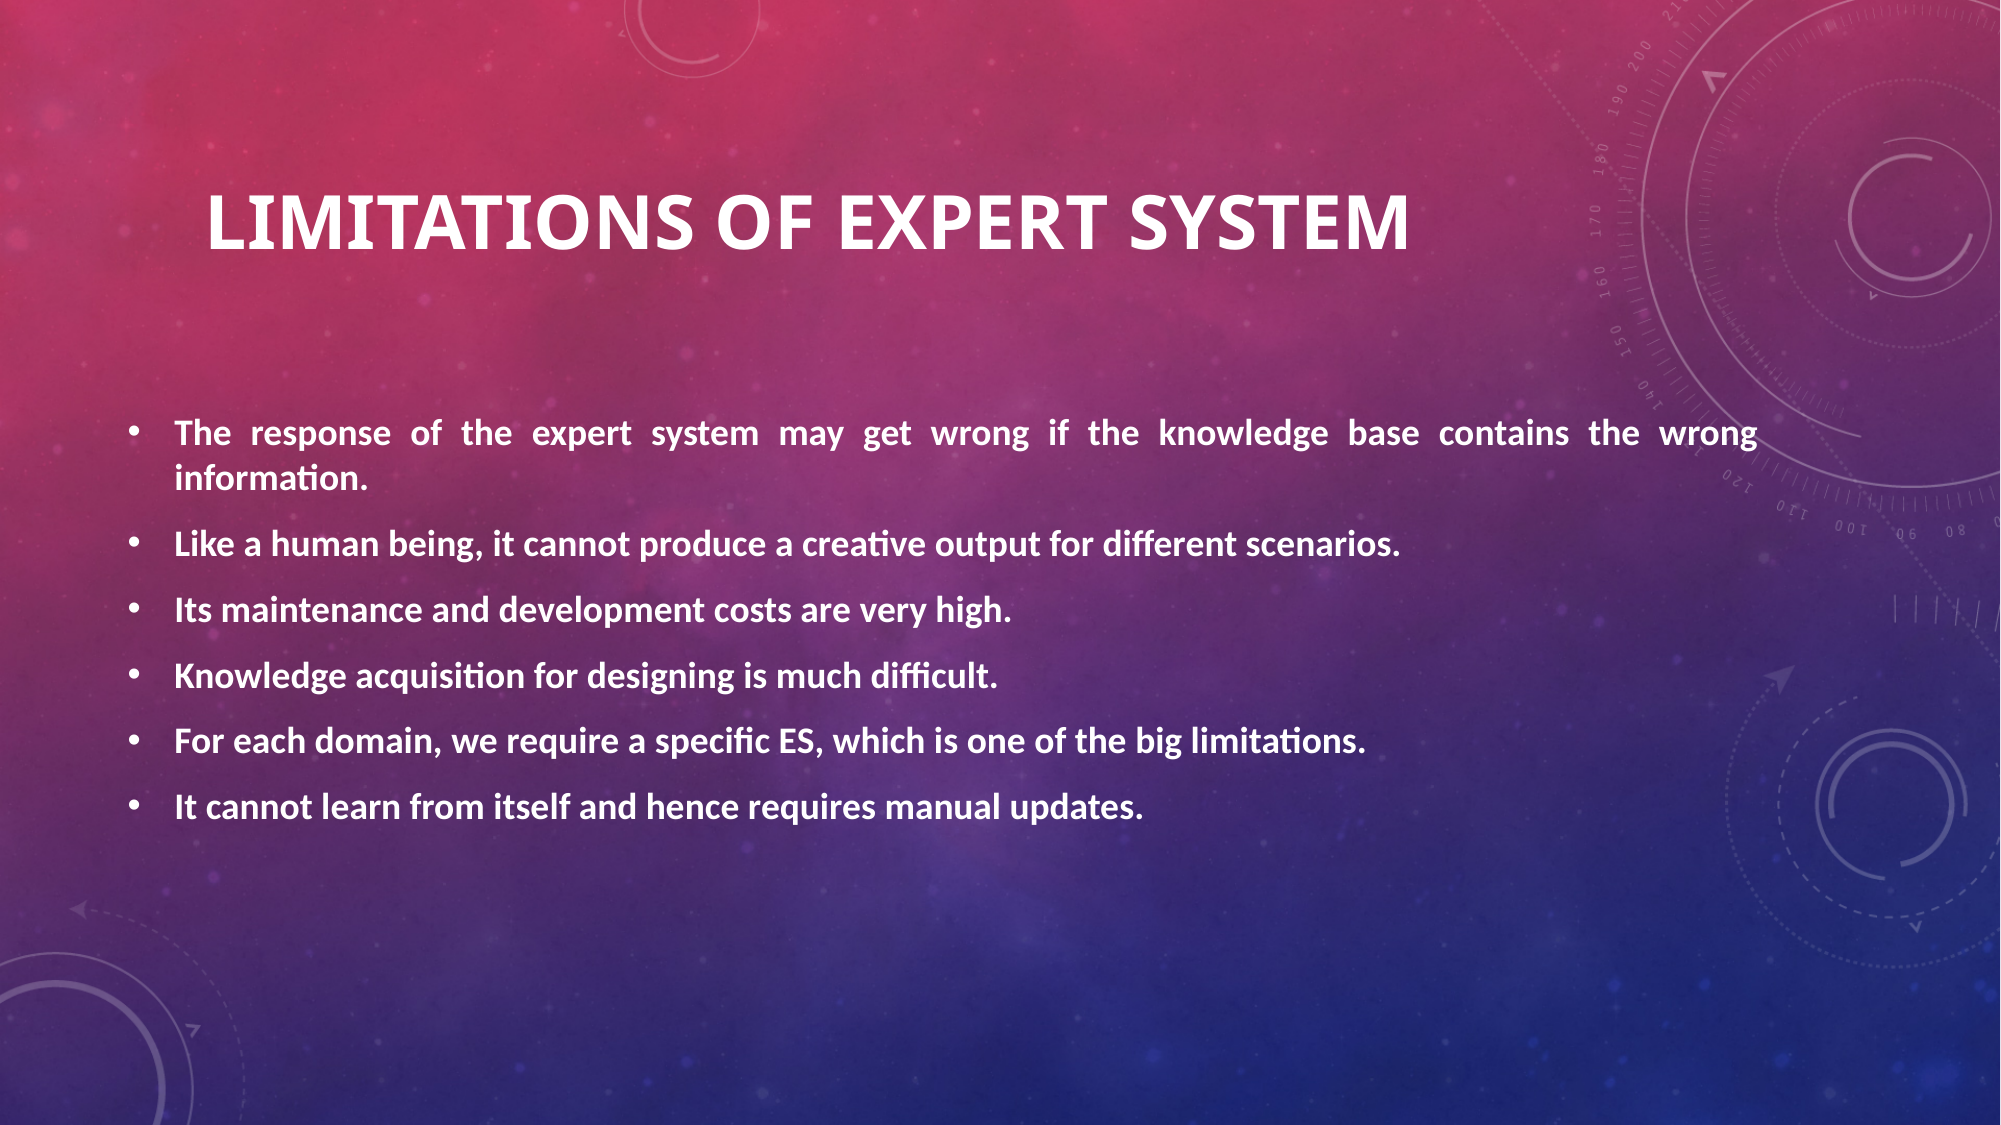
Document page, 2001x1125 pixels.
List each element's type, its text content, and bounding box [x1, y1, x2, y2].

list The response of the expert system may get wrong if the knowledge base contains the wrong information. Like a human being, it cannot produce a creative output for different scenarios. Its maintenance and development costs are very high. Knowledge acquisition for designing is much difficult. For each domain, we require a specific ES, which is one of the big limitations. It cannot learn from itself and hence requires manual updates. [112, 351, 1775, 950]
picture [0, 0, 2001, 1125]
title Limitations of Expert System [189, 99, 1593, 339]
